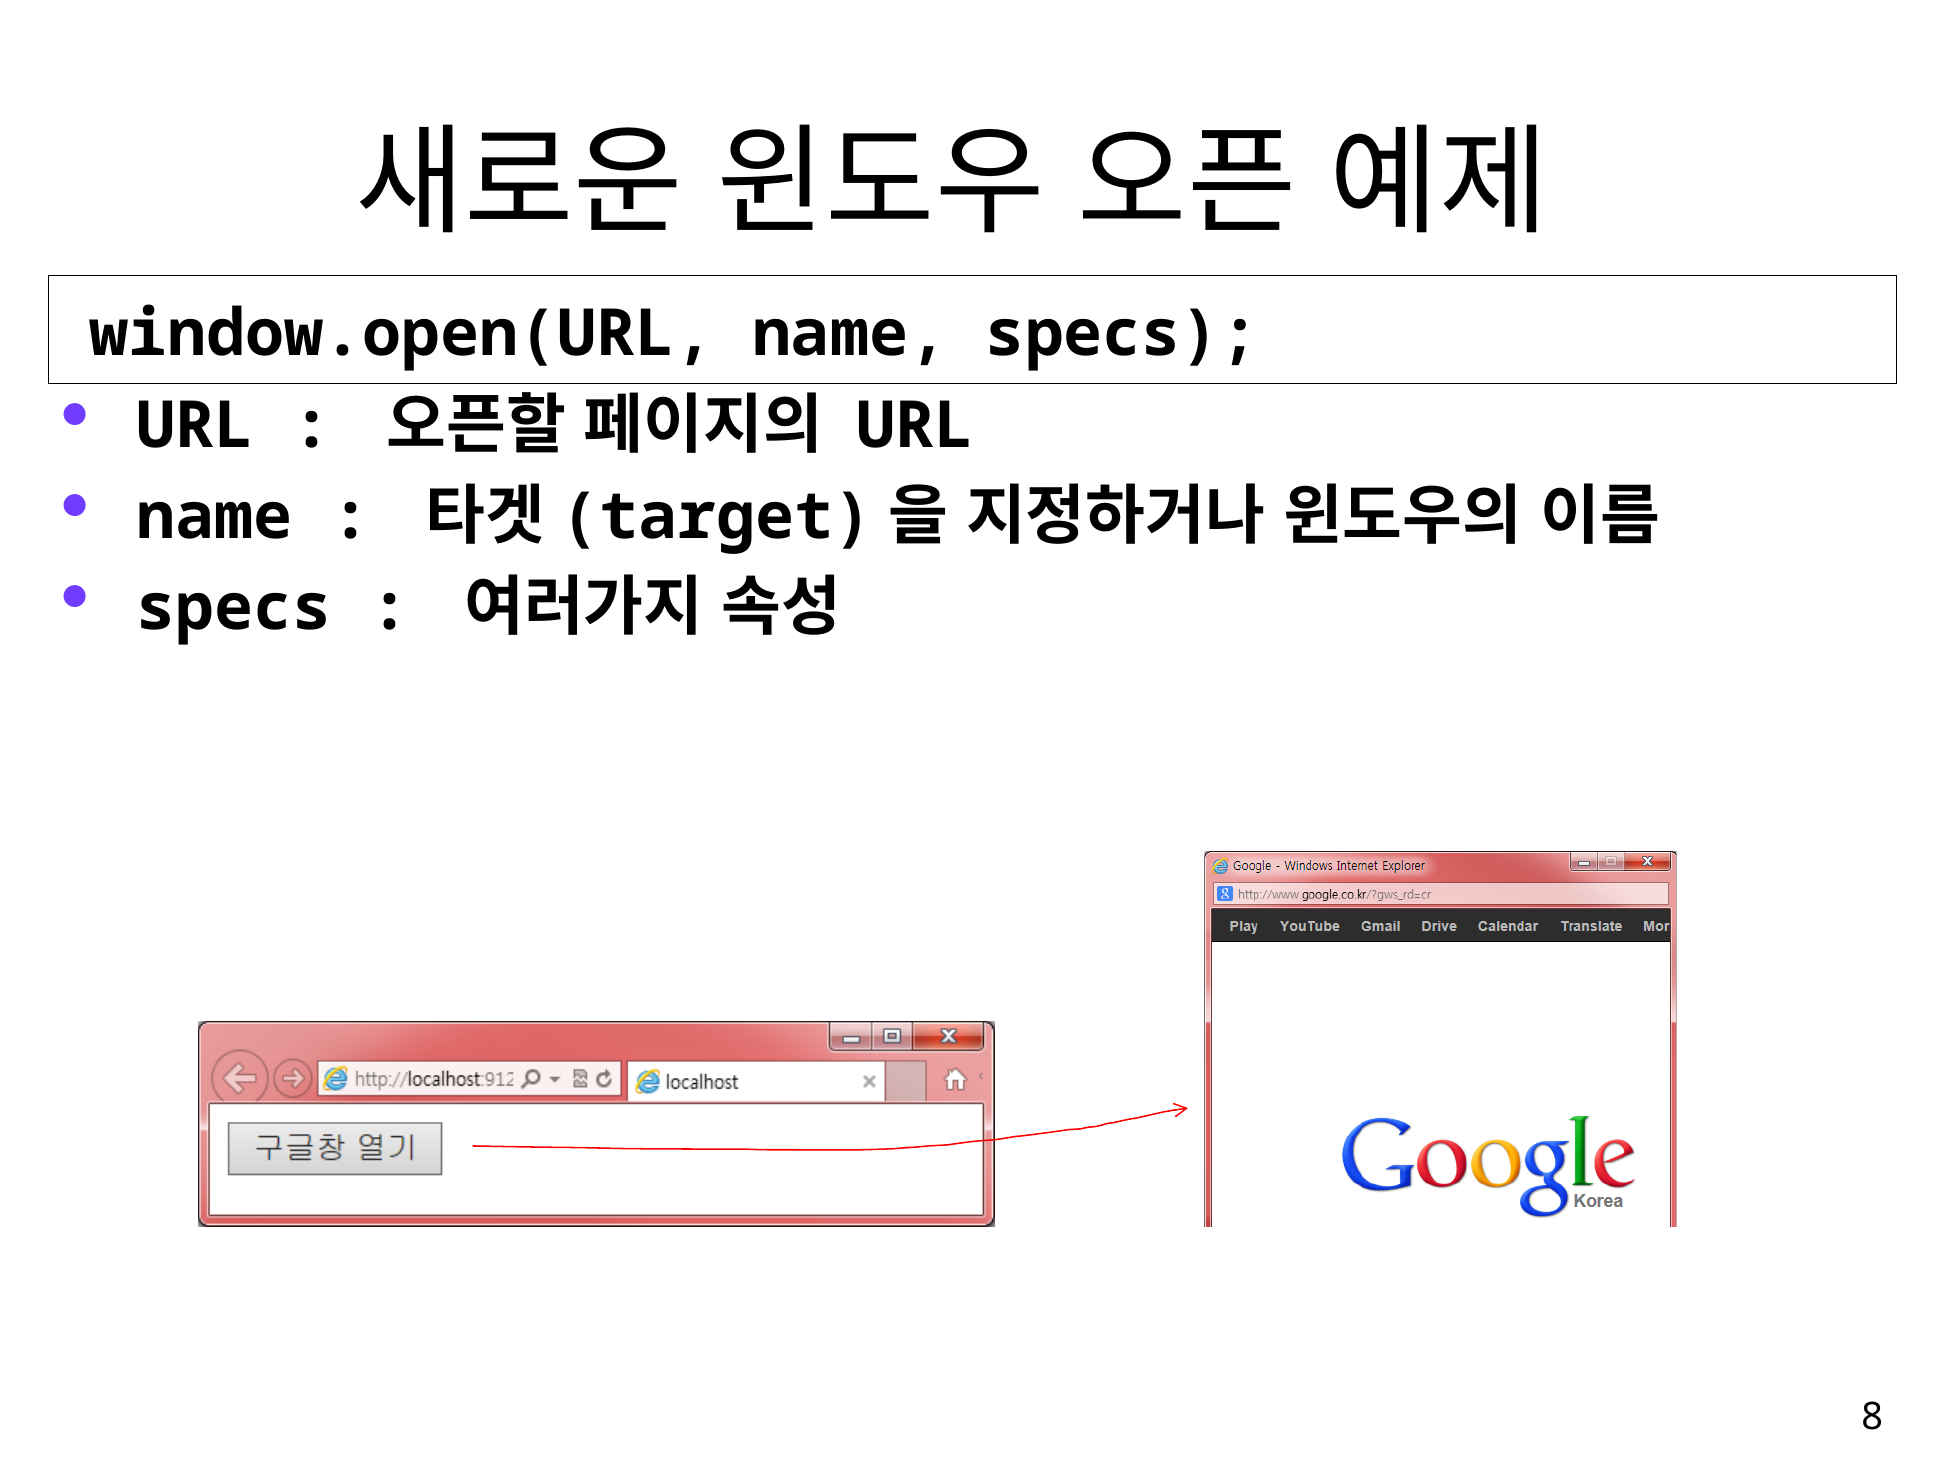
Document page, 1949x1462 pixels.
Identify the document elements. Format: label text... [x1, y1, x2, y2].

text_box [999, 1103, 1188, 1140]
list URL : 오픈할 페이지의 URL name : 타겟(target)을 지정하거나 윈도우의 이름 specs : 여러가지 속성 [48, 384, 1897, 1343]
picture [1204, 850, 1677, 1227]
picture [198, 1021, 995, 1227]
slide_number 8 [1496, 1372, 1899, 1462]
text_box window.open(URL, name, specs); [48, 275, 1897, 384]
title 새로운 윈도우 오픈 예제 [156, 92, 1749, 255]
